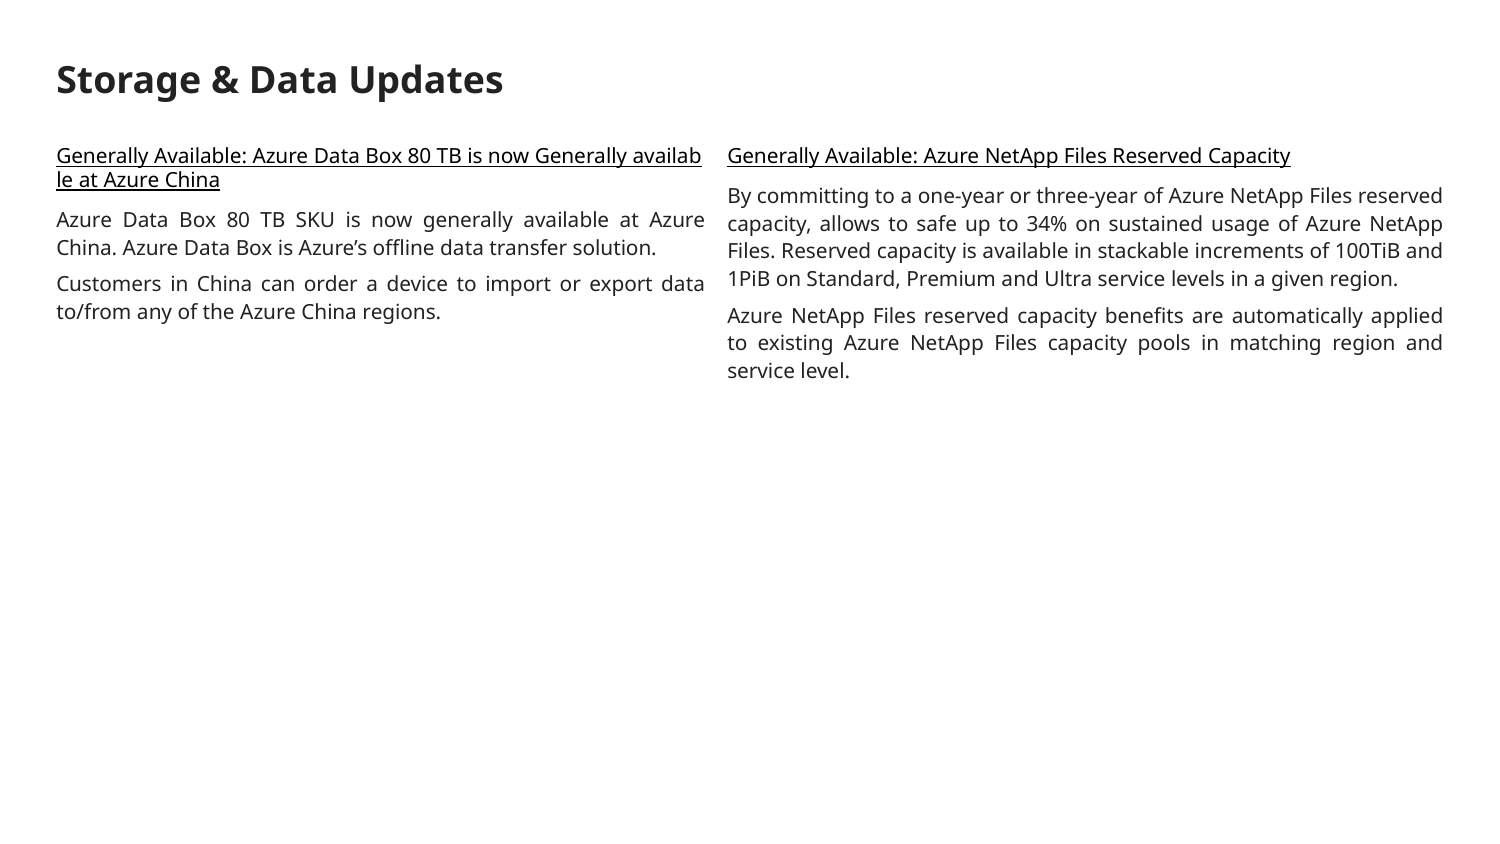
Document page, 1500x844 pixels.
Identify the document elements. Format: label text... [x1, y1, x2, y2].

title Storage & Data Updates [56, 56, 1444, 113]
list Generally Available: Azure Data Box 80 TB is now Generally available at Azure China Azure Data Box 80 TB SKU is now generally available at Azure China. Azure Data Box is Azure’s offline data transfer solution. Customers in China can order a device to import or export data to/from any of the Azure China regions. [56, 140, 706, 340]
list Generally Available: Azure NetApp Files Reserved Capacity By committing to a one-year or three-year of Azure NetApp Files reserved capacity, allows to safe up to 34% on sustained usage of Azure NetApp Files. Reserved capacity is available in stackable increments of 100TiB and 1PiB on Standard, Premium and Ultra service levels in a given region. Azure NetApp Files reserved capacity benefits are automatically applied to existing Azure NetApp Files capacity pools in matching region and service level. [727, 140, 1444, 760]
